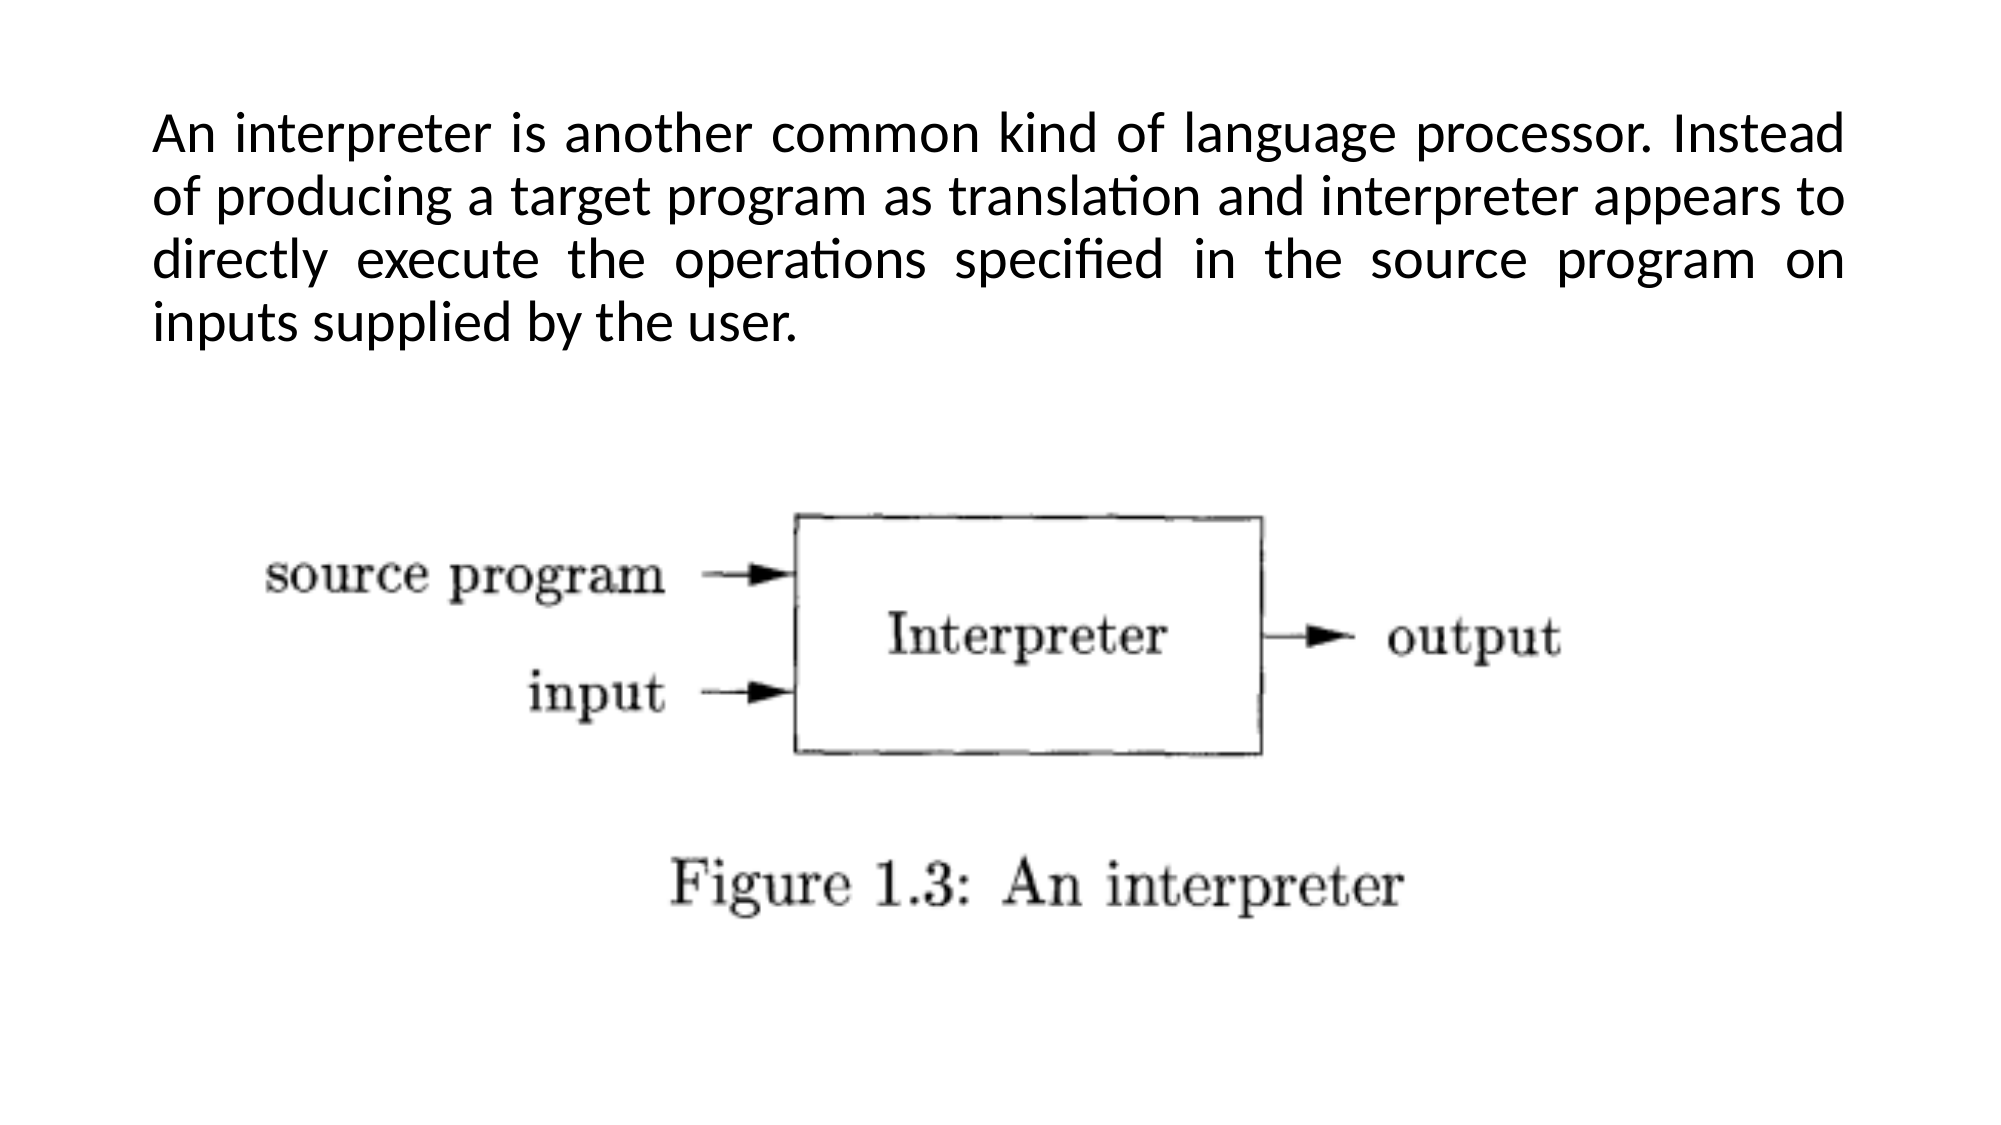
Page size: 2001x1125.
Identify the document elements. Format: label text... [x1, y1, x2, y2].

picture [212, 480, 1632, 950]
list An interpreter is another common kind of language processor. Instead of producing a target program as translation and interpreter appears to directly execute the operations specified in the source program on inputs supplied by the user. [137, 94, 1863, 1014]
